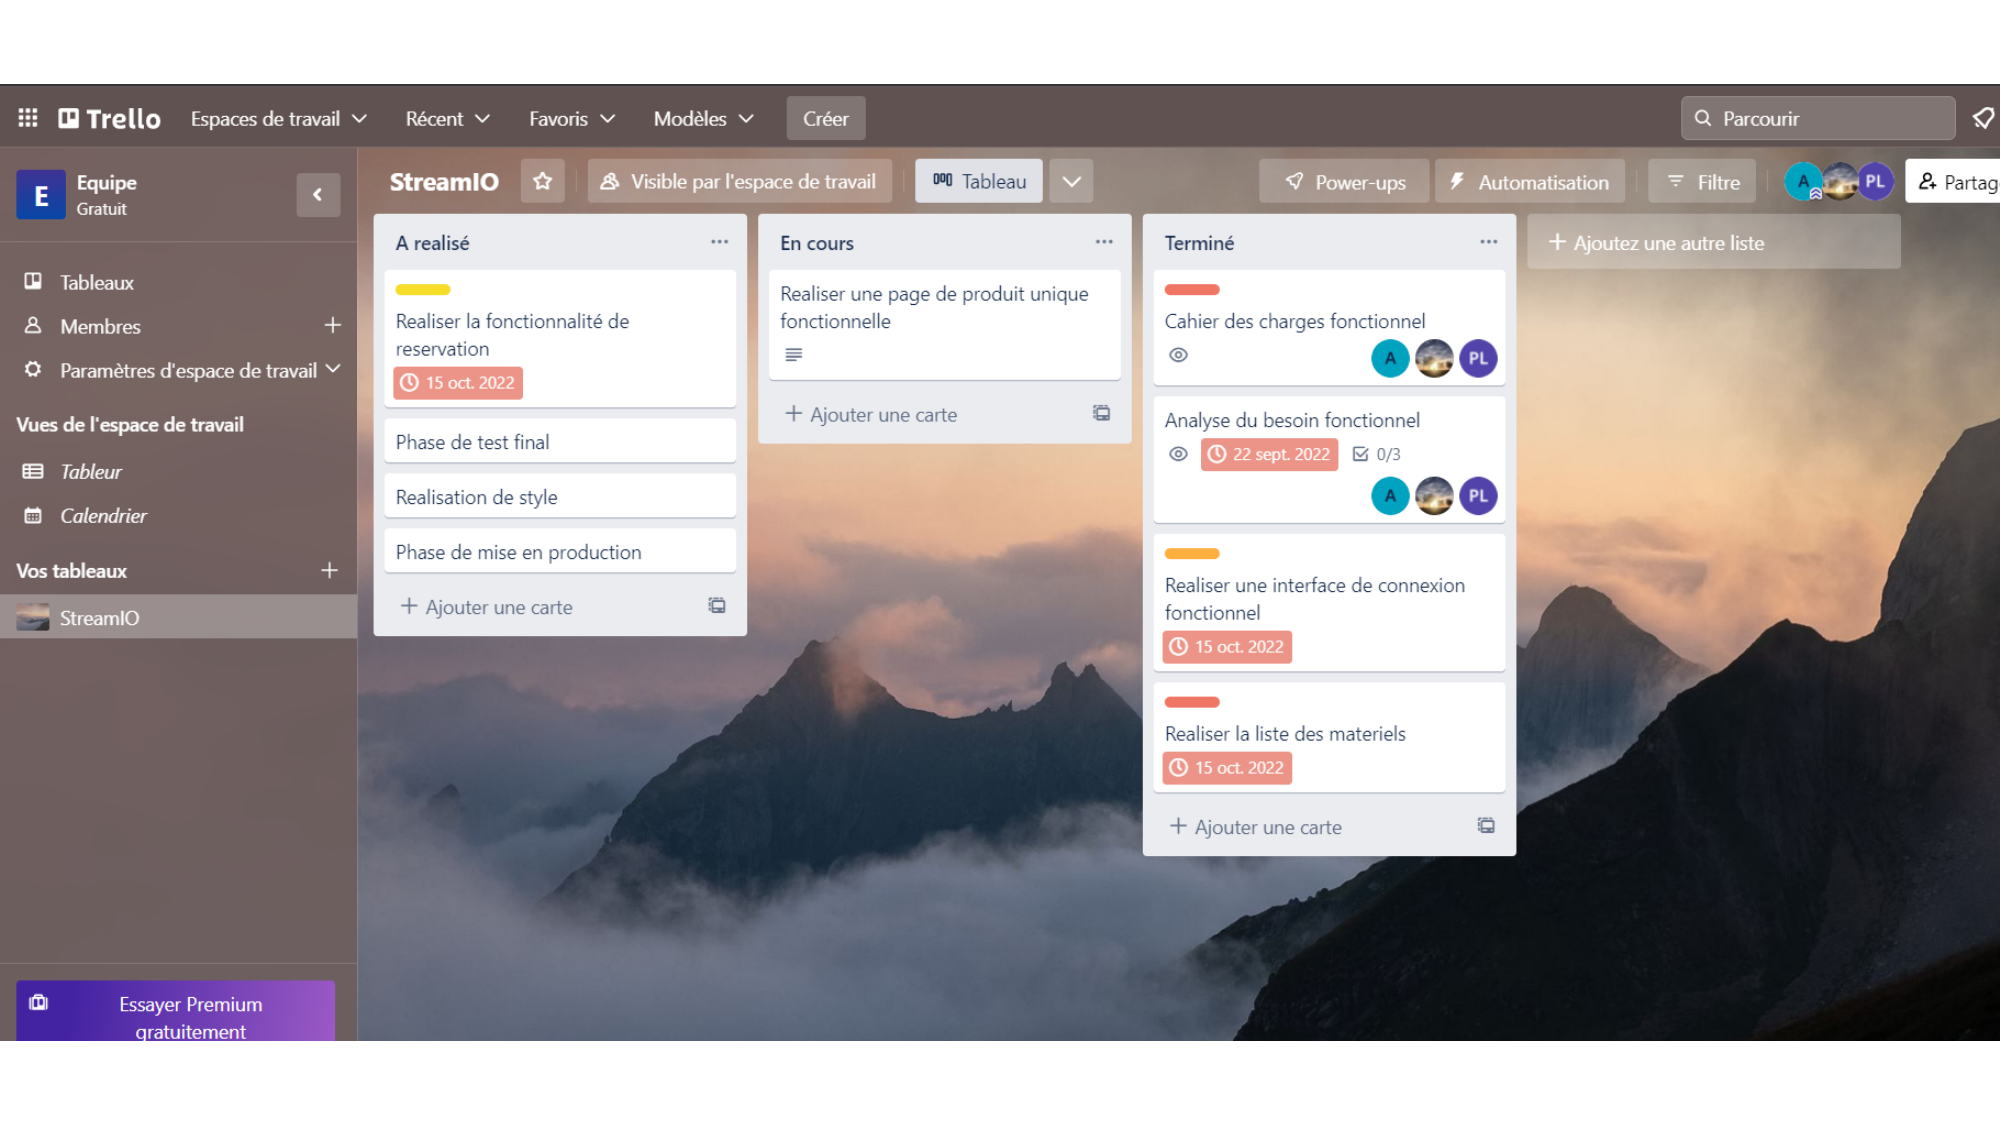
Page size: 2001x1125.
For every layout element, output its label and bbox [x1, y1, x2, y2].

picture [0, 84, 2000, 1041]
